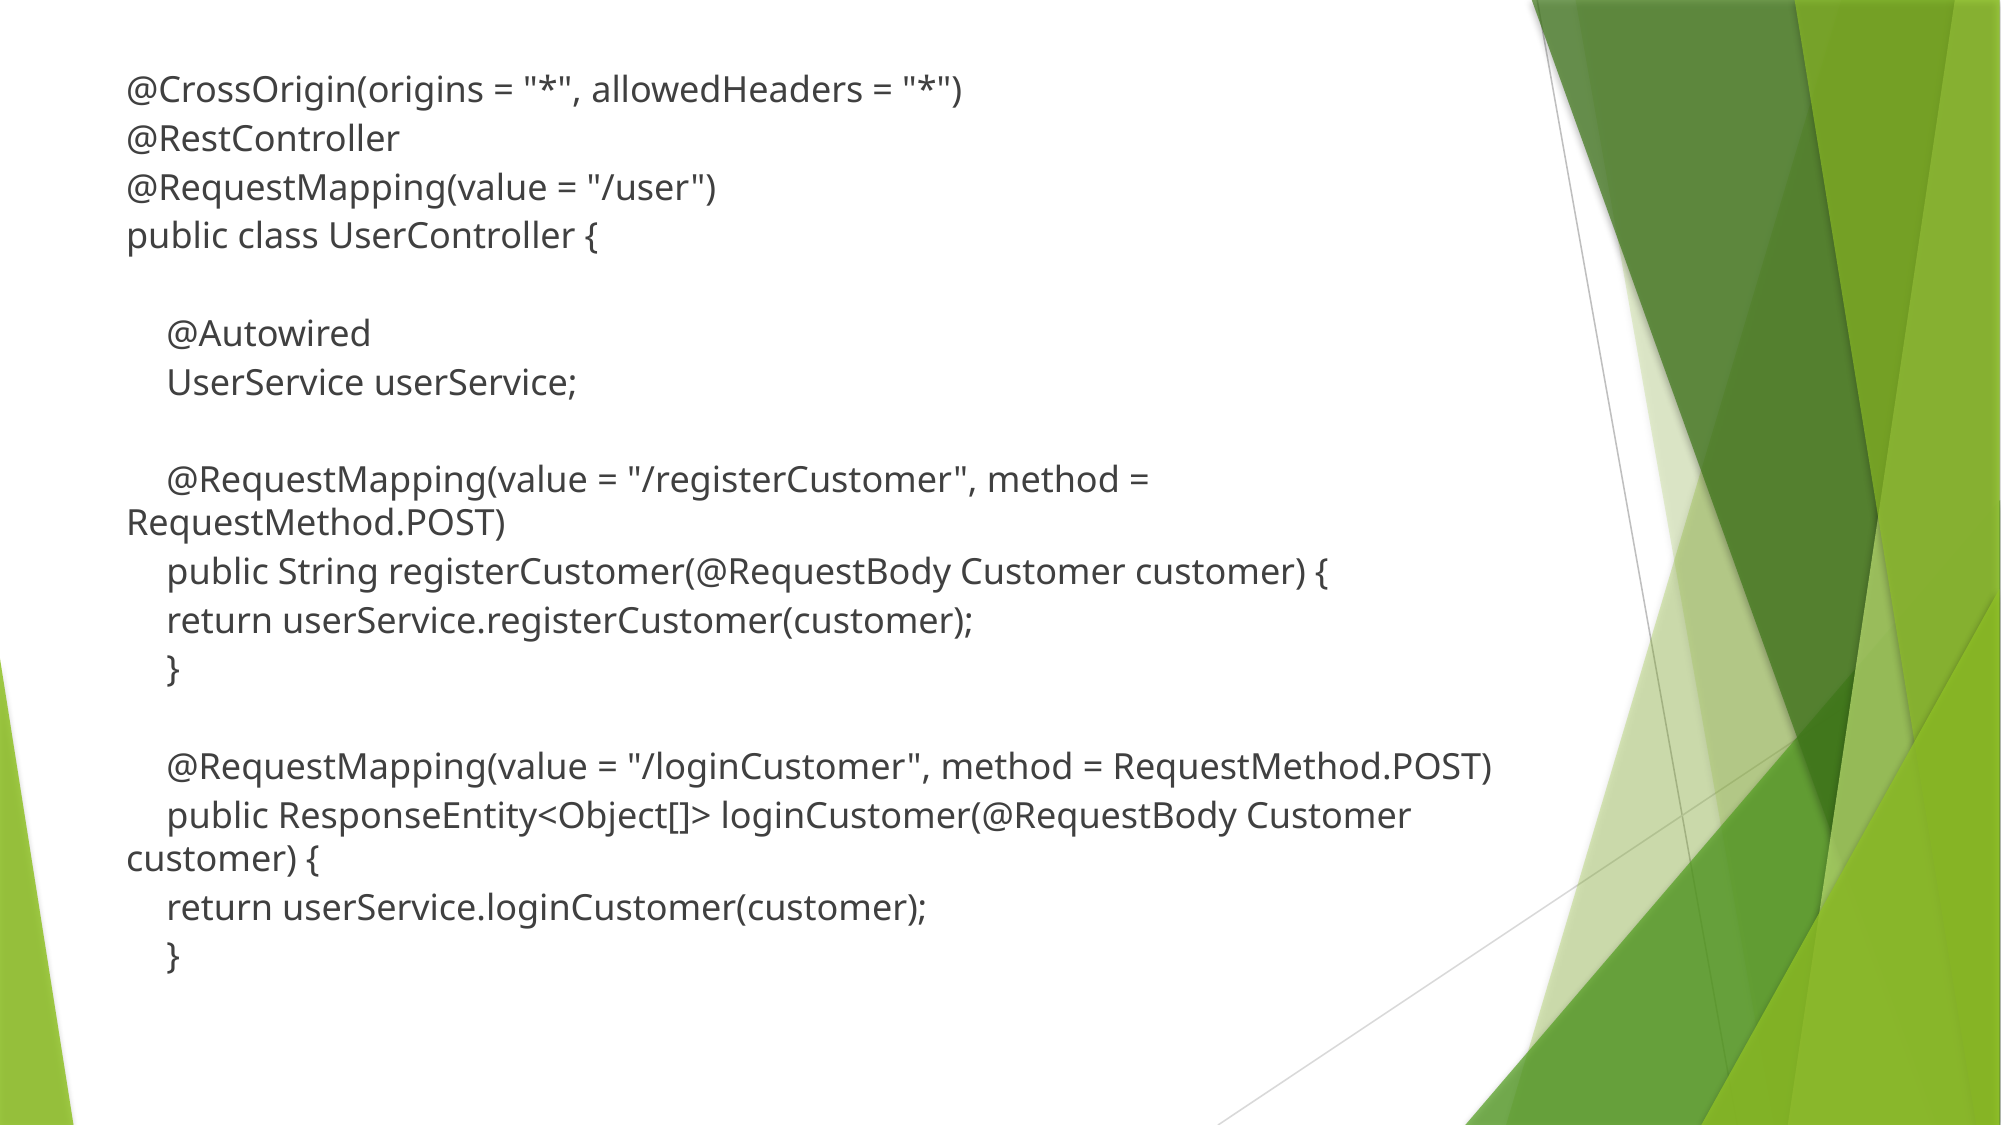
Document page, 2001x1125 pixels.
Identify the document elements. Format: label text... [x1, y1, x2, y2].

list @CrossOrigin(origins = "*", allowedHeaders = "*") @RestController @RequestMapping(value = "/user") public class UserController { @Autowired UserService userService; @RequestMapping(value = "/registerCustomer", method = RequestMethod.POST) public String registerCustomer(@RequestBody Customer customer) { return userService.registerCustomer(customer); } @RequestMapping(value = "/loginCustomer", method = RequestMethod.POST) public ResponseEntity<Object[]> loginCustomer(@RequestBody Customer customer) { return userService.loginCustomer(customer); } [111, 43, 1522, 992]
